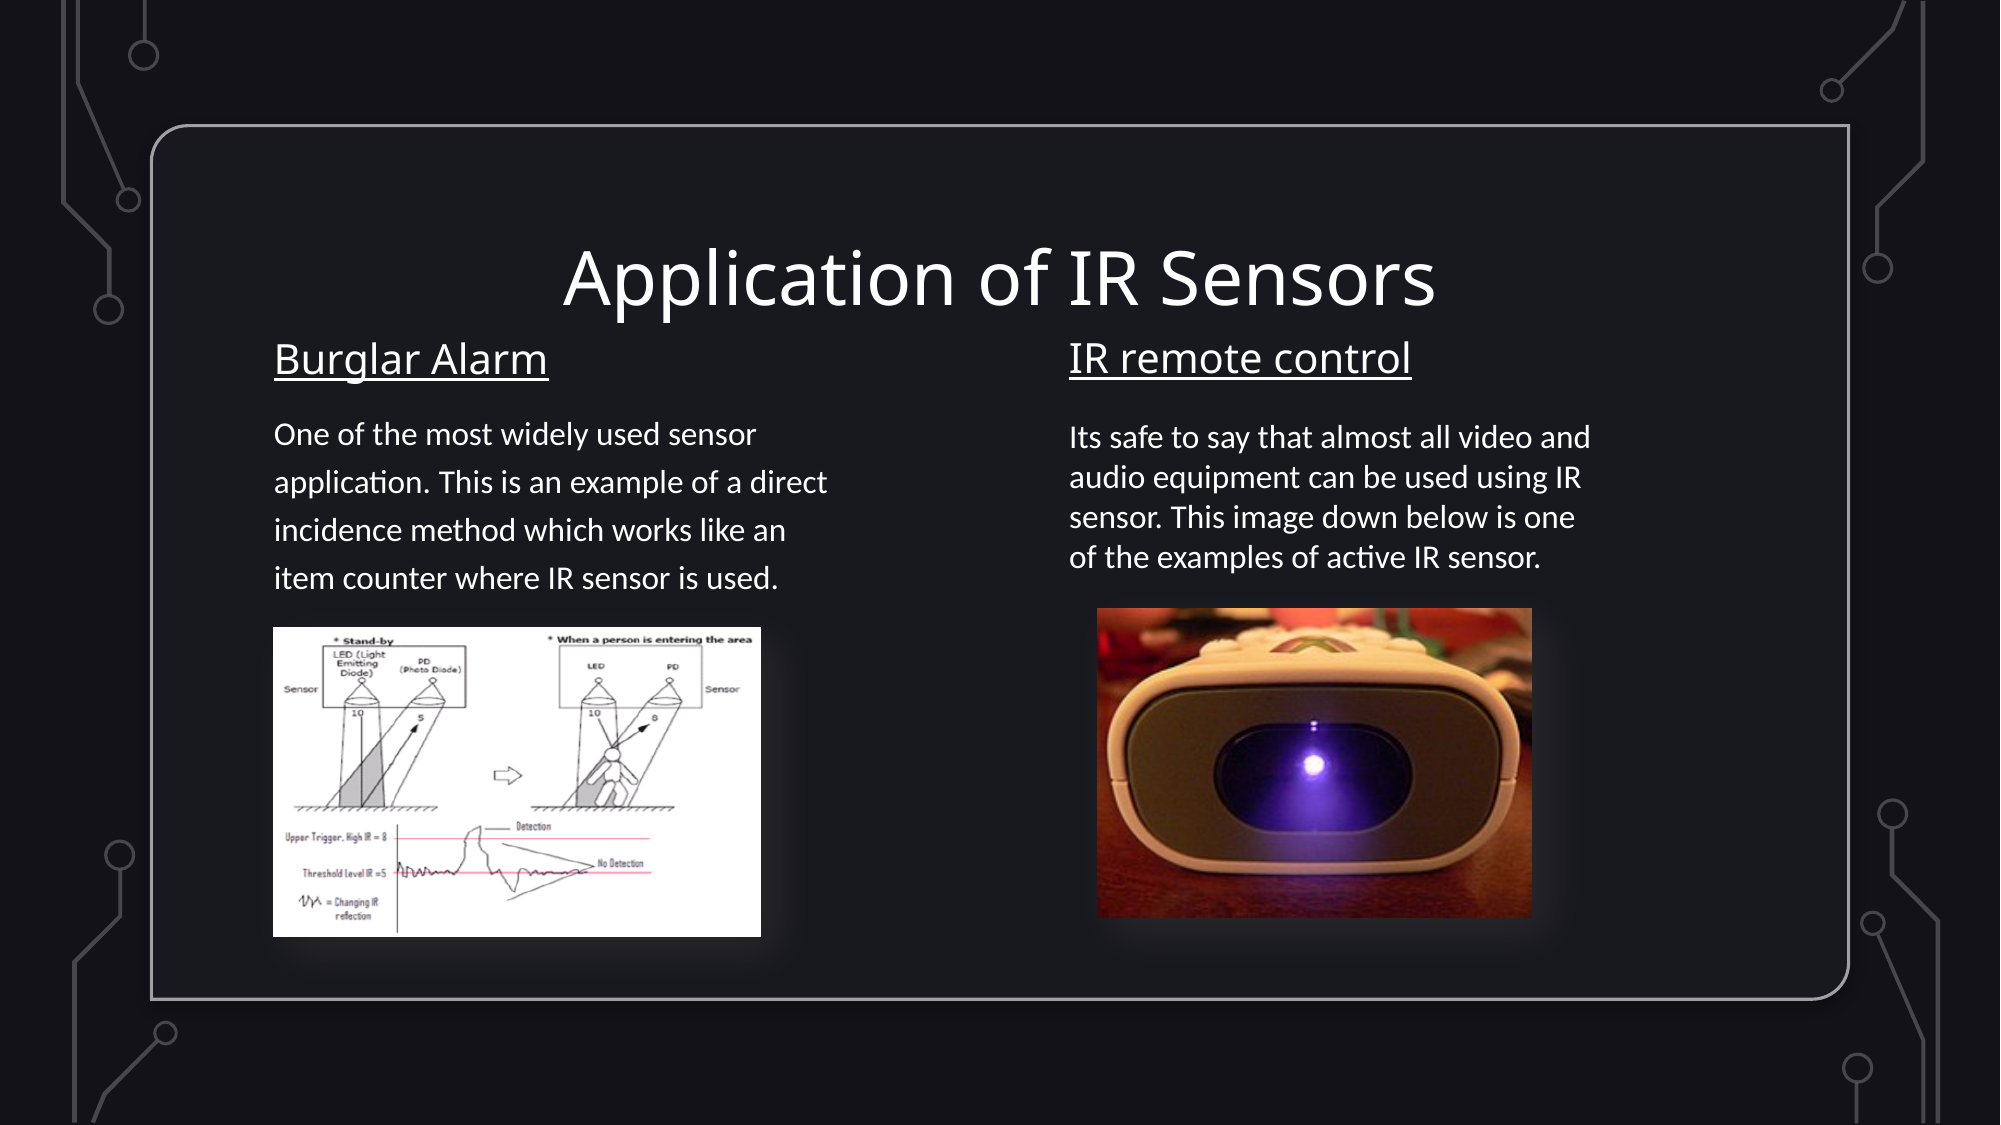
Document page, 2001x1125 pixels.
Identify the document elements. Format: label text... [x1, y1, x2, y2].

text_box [71, 839, 180, 1124]
text_box [150, 124, 1850, 1001]
list One of the most widely used sensor application. This is an example of a direct incidence method which works like an item counter where IR sensor is used. [258, 395, 851, 605]
picture [273, 626, 761, 937]
text_box [0, 0, 2000, 1125]
text_box IR remote control [1054, 324, 1463, 390]
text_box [1818, 0, 1926, 285]
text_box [1841, 798, 1941, 1124]
text_box Its safe to say that almost all video and audio equipment can be used using IR sensor. This image down below is one of the examples of active IR sensor. [1054, 408, 1617, 583]
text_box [60, 0, 160, 326]
picture [1096, 608, 1532, 918]
title Application of IR Sensors [258, 191, 1744, 371]
text_box Burglar Alarm [258, 325, 577, 391]
